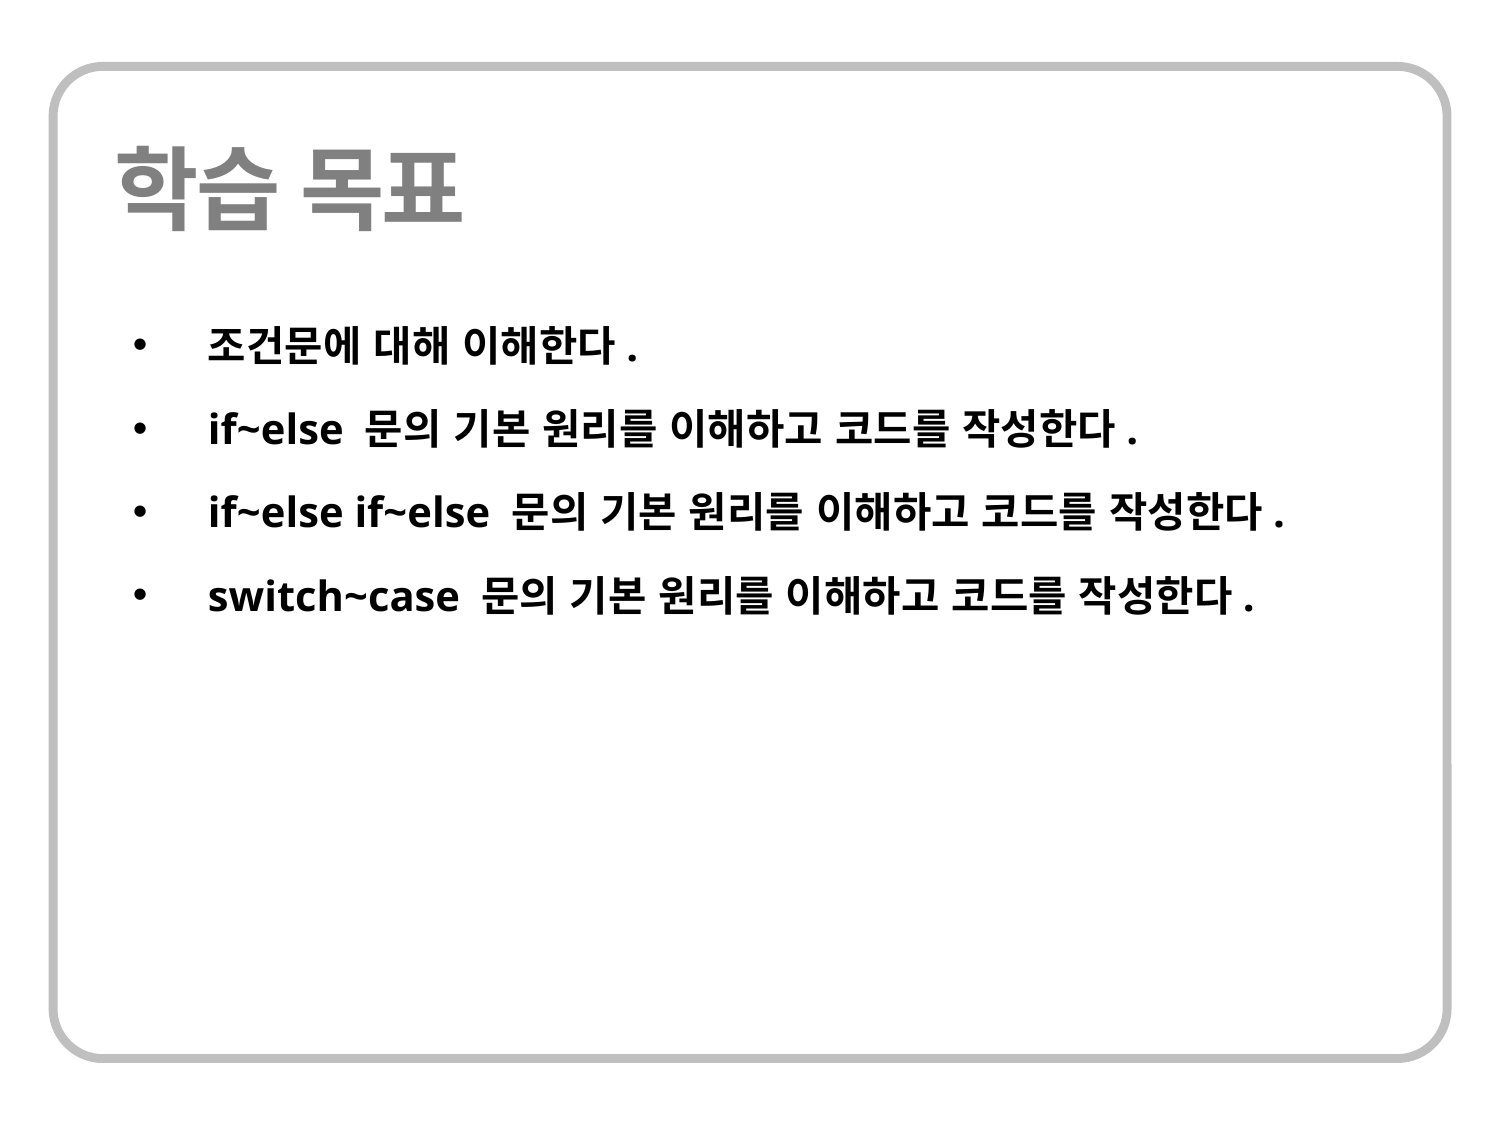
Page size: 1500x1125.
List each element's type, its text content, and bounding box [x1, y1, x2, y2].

text_box 조건문에 대해 이해한다. if~else 문의 기본 원리를 이해하고 코드를 작성한다. if~else if~else 문의 기본 원리를 이해하고 코드를 작성한다. switch~case 문의 기본 원리를 이해하고 코드를 작성한다. [117, 287, 1425, 961]
